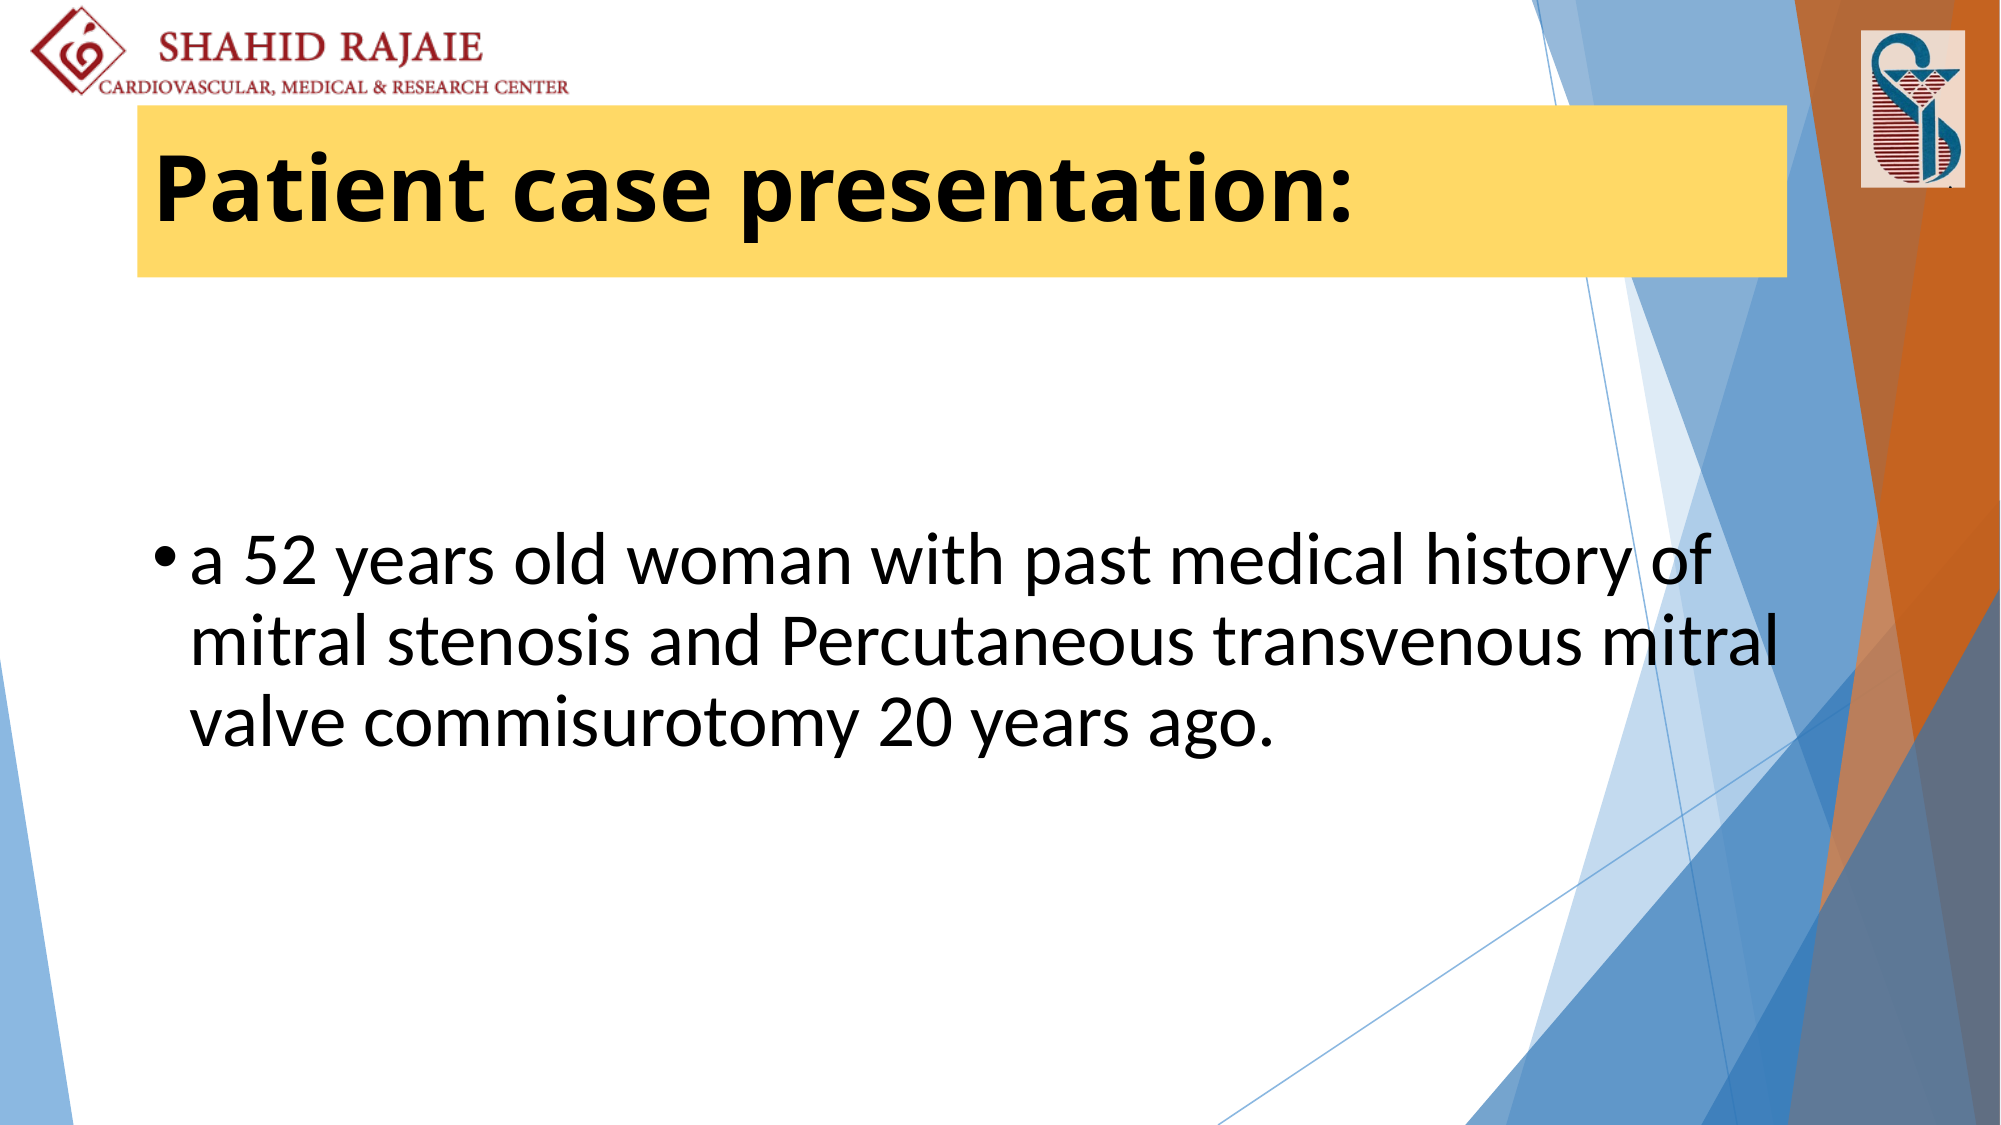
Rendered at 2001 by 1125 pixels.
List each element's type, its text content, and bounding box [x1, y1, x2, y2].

picture [28, 0, 576, 105]
title Patient case presentation: [137, 105, 1788, 278]
list a 52 years old woman with past medical history of mitral stenosis and Percutaneous transvenous mitral valve commisurotomy 20 years ago. [137, 299, 1863, 1014]
picture [1861, 30, 1966, 188]
